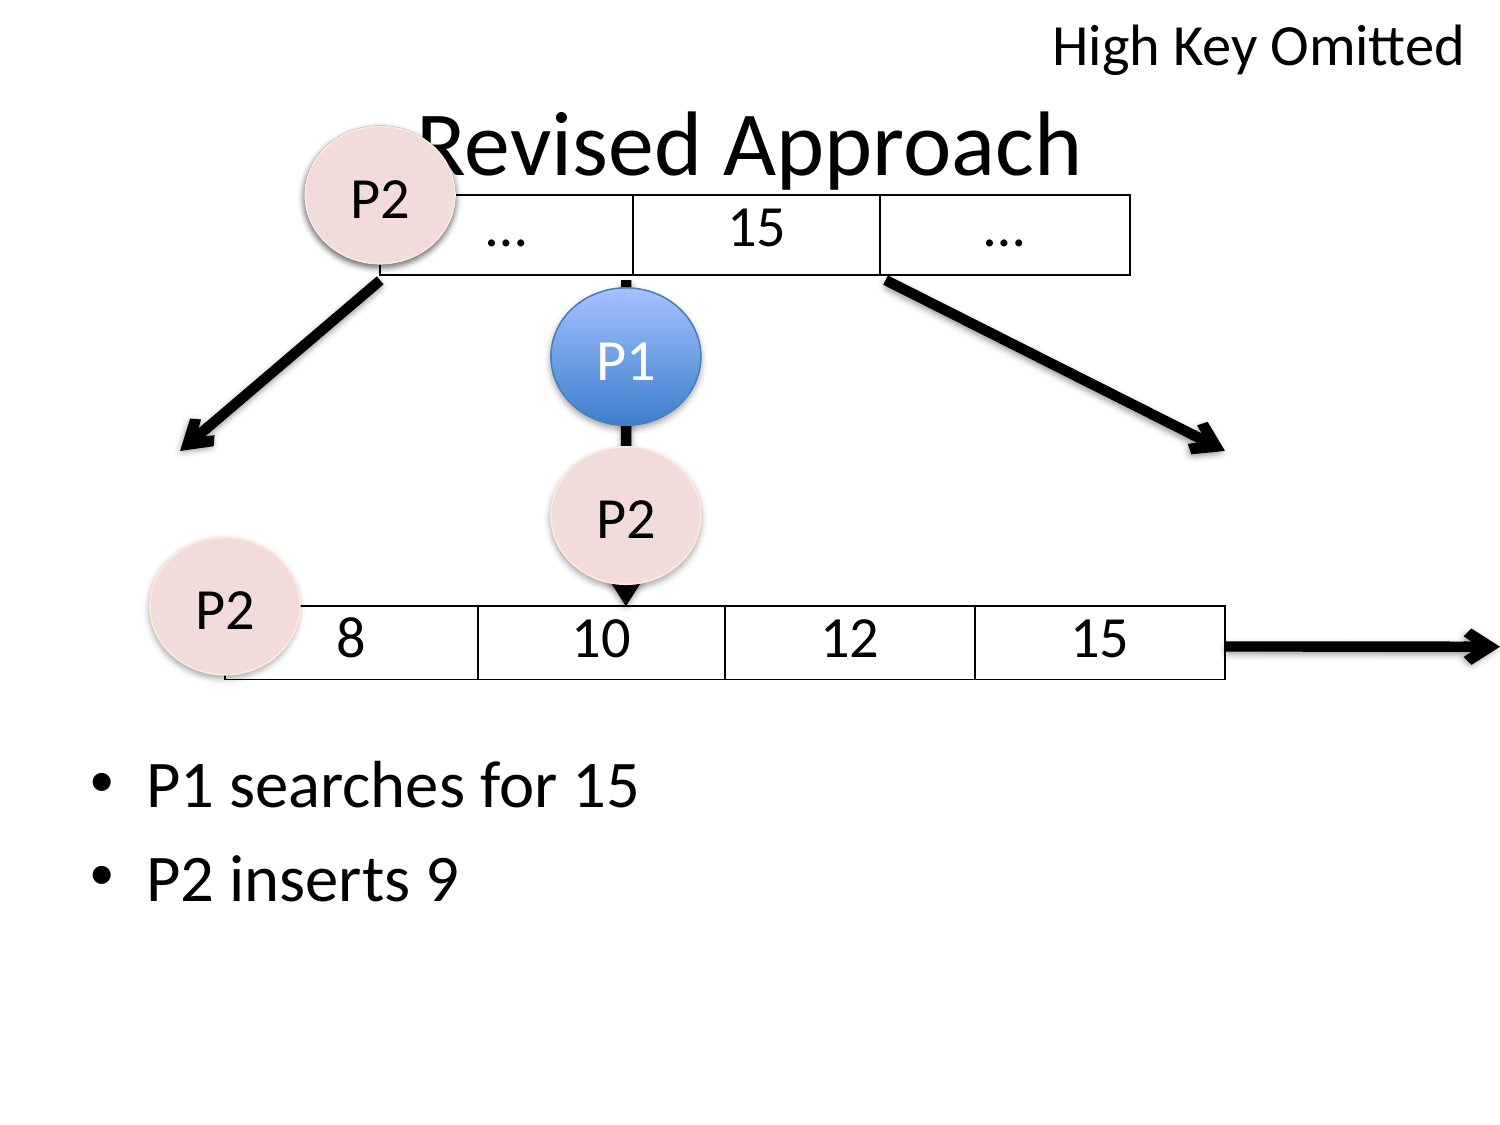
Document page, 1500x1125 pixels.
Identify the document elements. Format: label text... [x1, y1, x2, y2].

table_header … [381, 196, 632, 274]
table_header … [881, 196, 1129, 274]
list P1 searches for 15 P2 inserts 9 [75, 733, 1425, 1005]
text_box P2 [149, 536, 301, 676]
text_box P2 [550, 451, 702, 586]
table_header 10 [479, 607, 724, 679]
title Revised Approach [75, 45, 1425, 233]
table_header 15 [976, 607, 1224, 679]
table_header 12 [726, 607, 974, 679]
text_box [885, 279, 1226, 452]
text_box P2 [304, 125, 456, 265]
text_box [179, 280, 381, 452]
text_box P1 [550, 287, 702, 427]
table_header 15 [634, 196, 879, 274]
table_header 8 [253, 607, 477, 679]
text_box High Key Omitted [1030, 0, 1500, 85]
